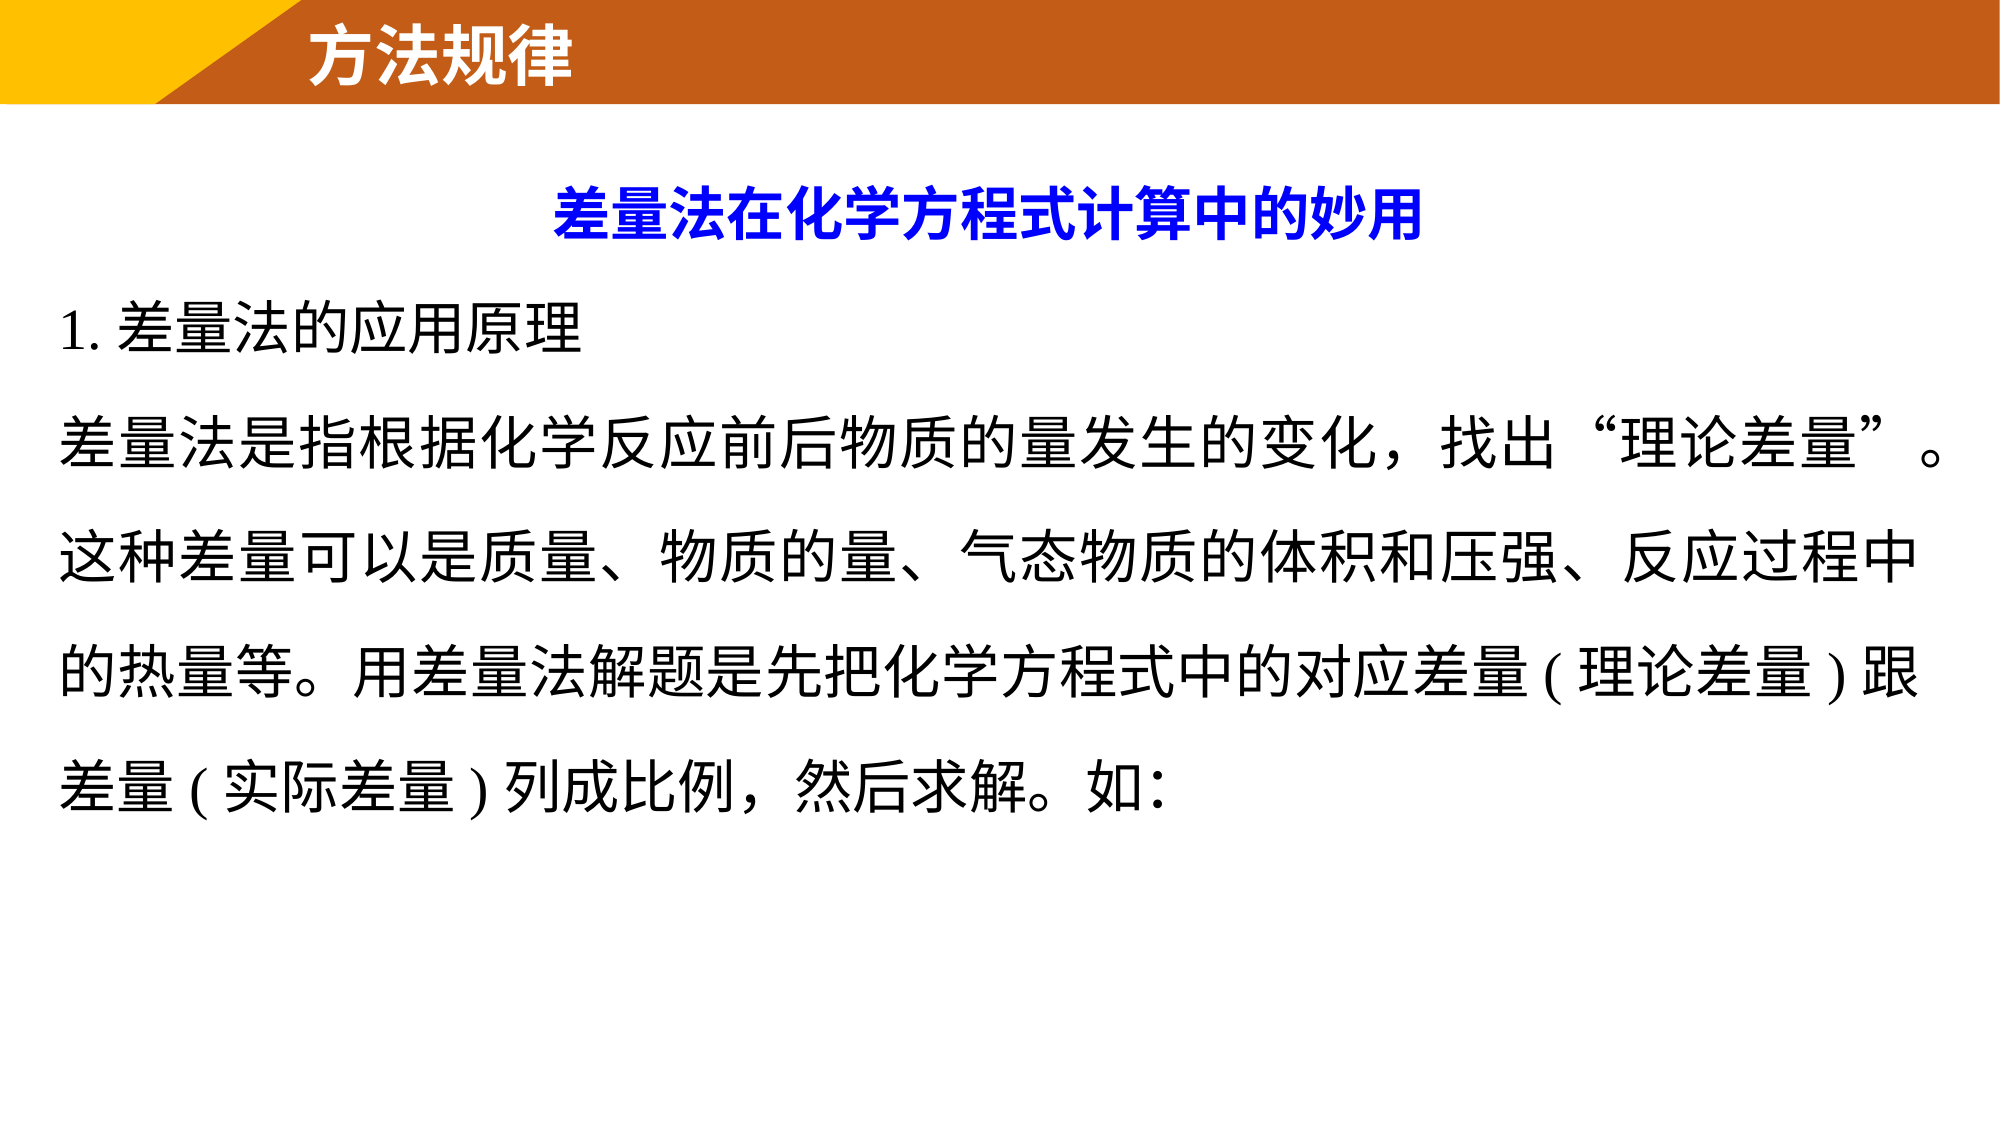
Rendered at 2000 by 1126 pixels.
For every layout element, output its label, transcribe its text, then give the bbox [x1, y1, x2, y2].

text_box [302, 0, 2000, 106]
text_box 方法规律 [304, 5, 590, 101]
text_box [0, 0, 302, 105]
text_box 差量法在化学方程式计算中的妙用 1.差量法的应用原理 差量法是指根据化学反应前后物质的量发生的变化，找出“理论差量”。这种差量可以是质量、物质的量、气态物质的体积和压强、反应过程中的热量等。用差量法解题是先把化学方程式中的对应差量(理论差量)跟差量(实际差量)列成比例，然后求解。如： [43, 124, 1935, 828]
